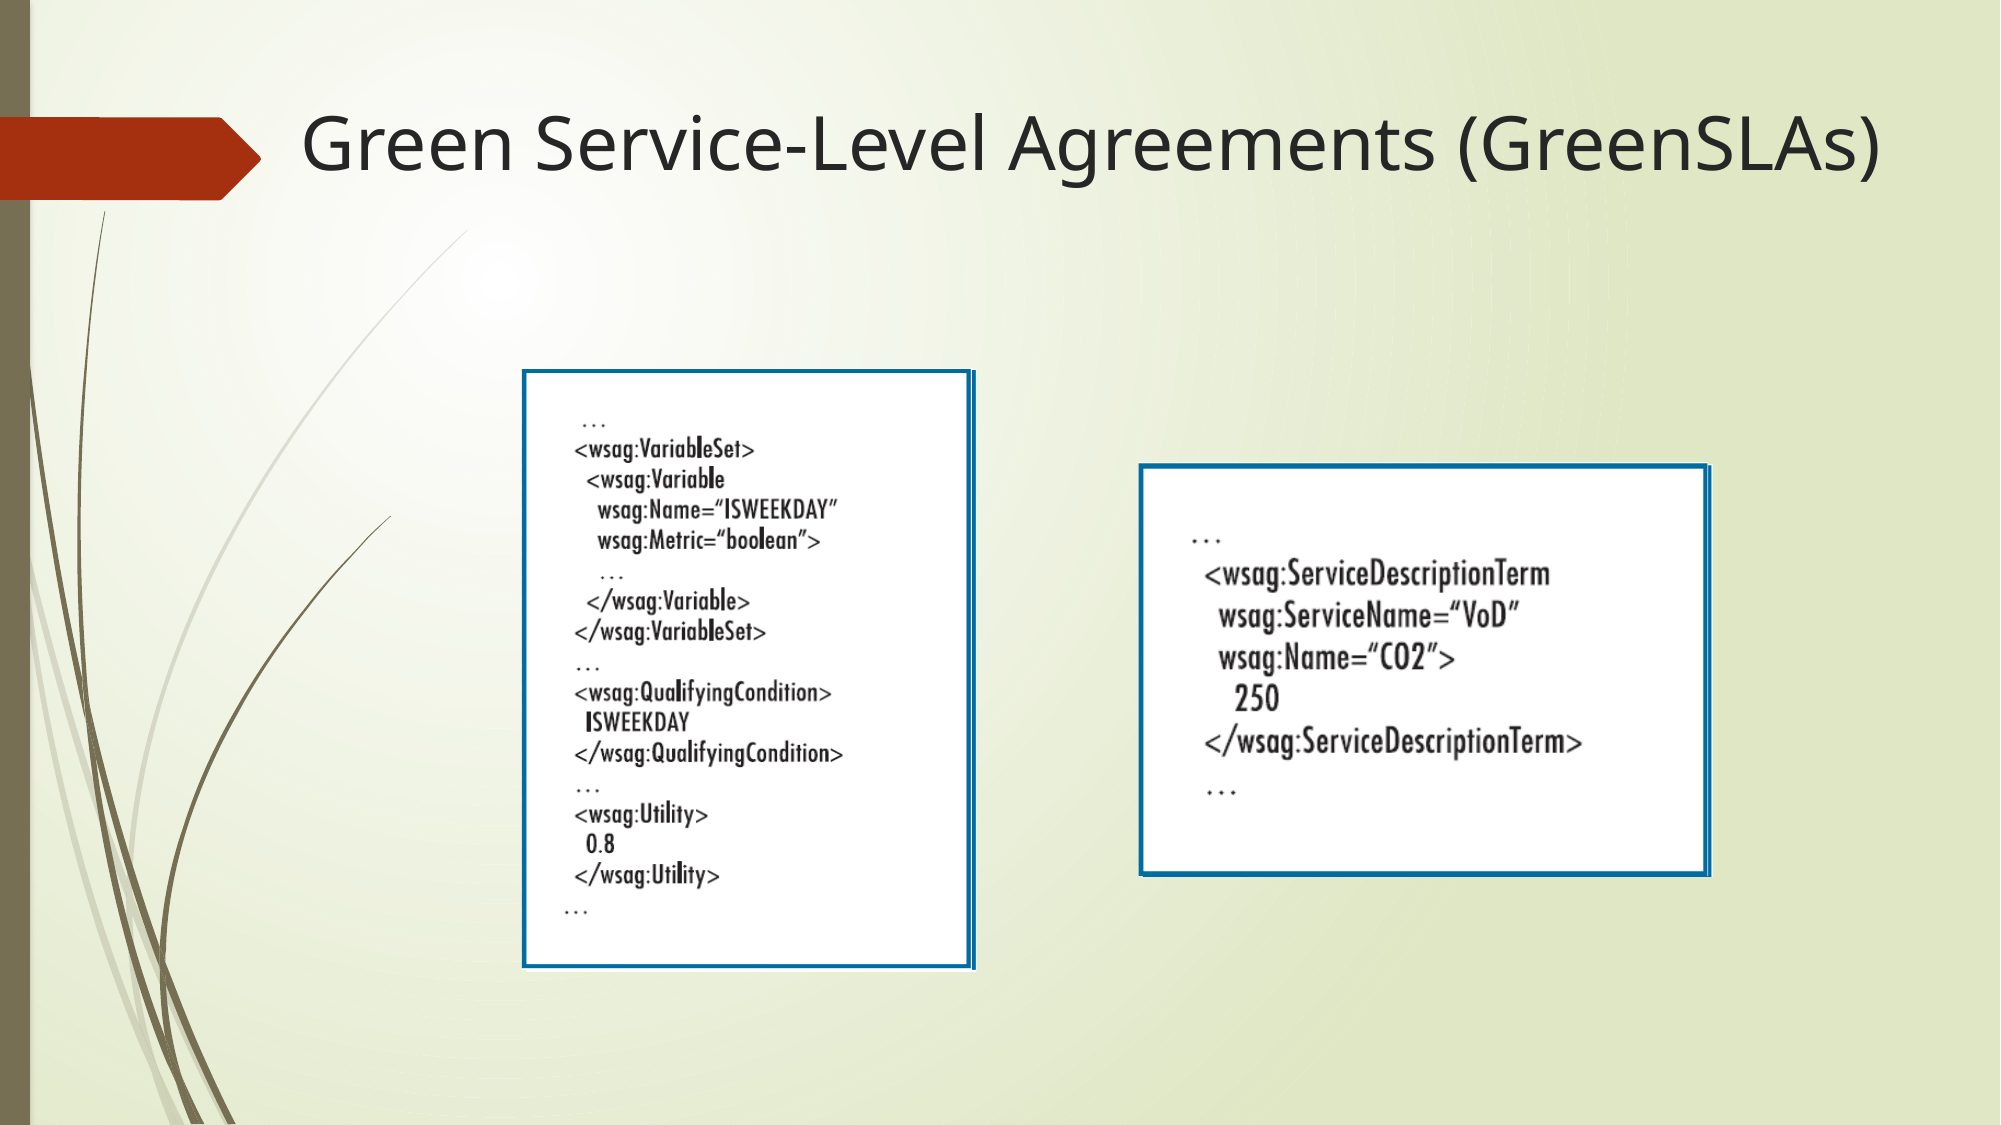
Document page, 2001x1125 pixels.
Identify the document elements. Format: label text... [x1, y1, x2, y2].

picture [521, 369, 977, 972]
title Green Service-Level Agreements (GreenSLAs) [285, 87, 2000, 298]
picture [527, 374, 966, 964]
picture [1144, 469, 1703, 871]
